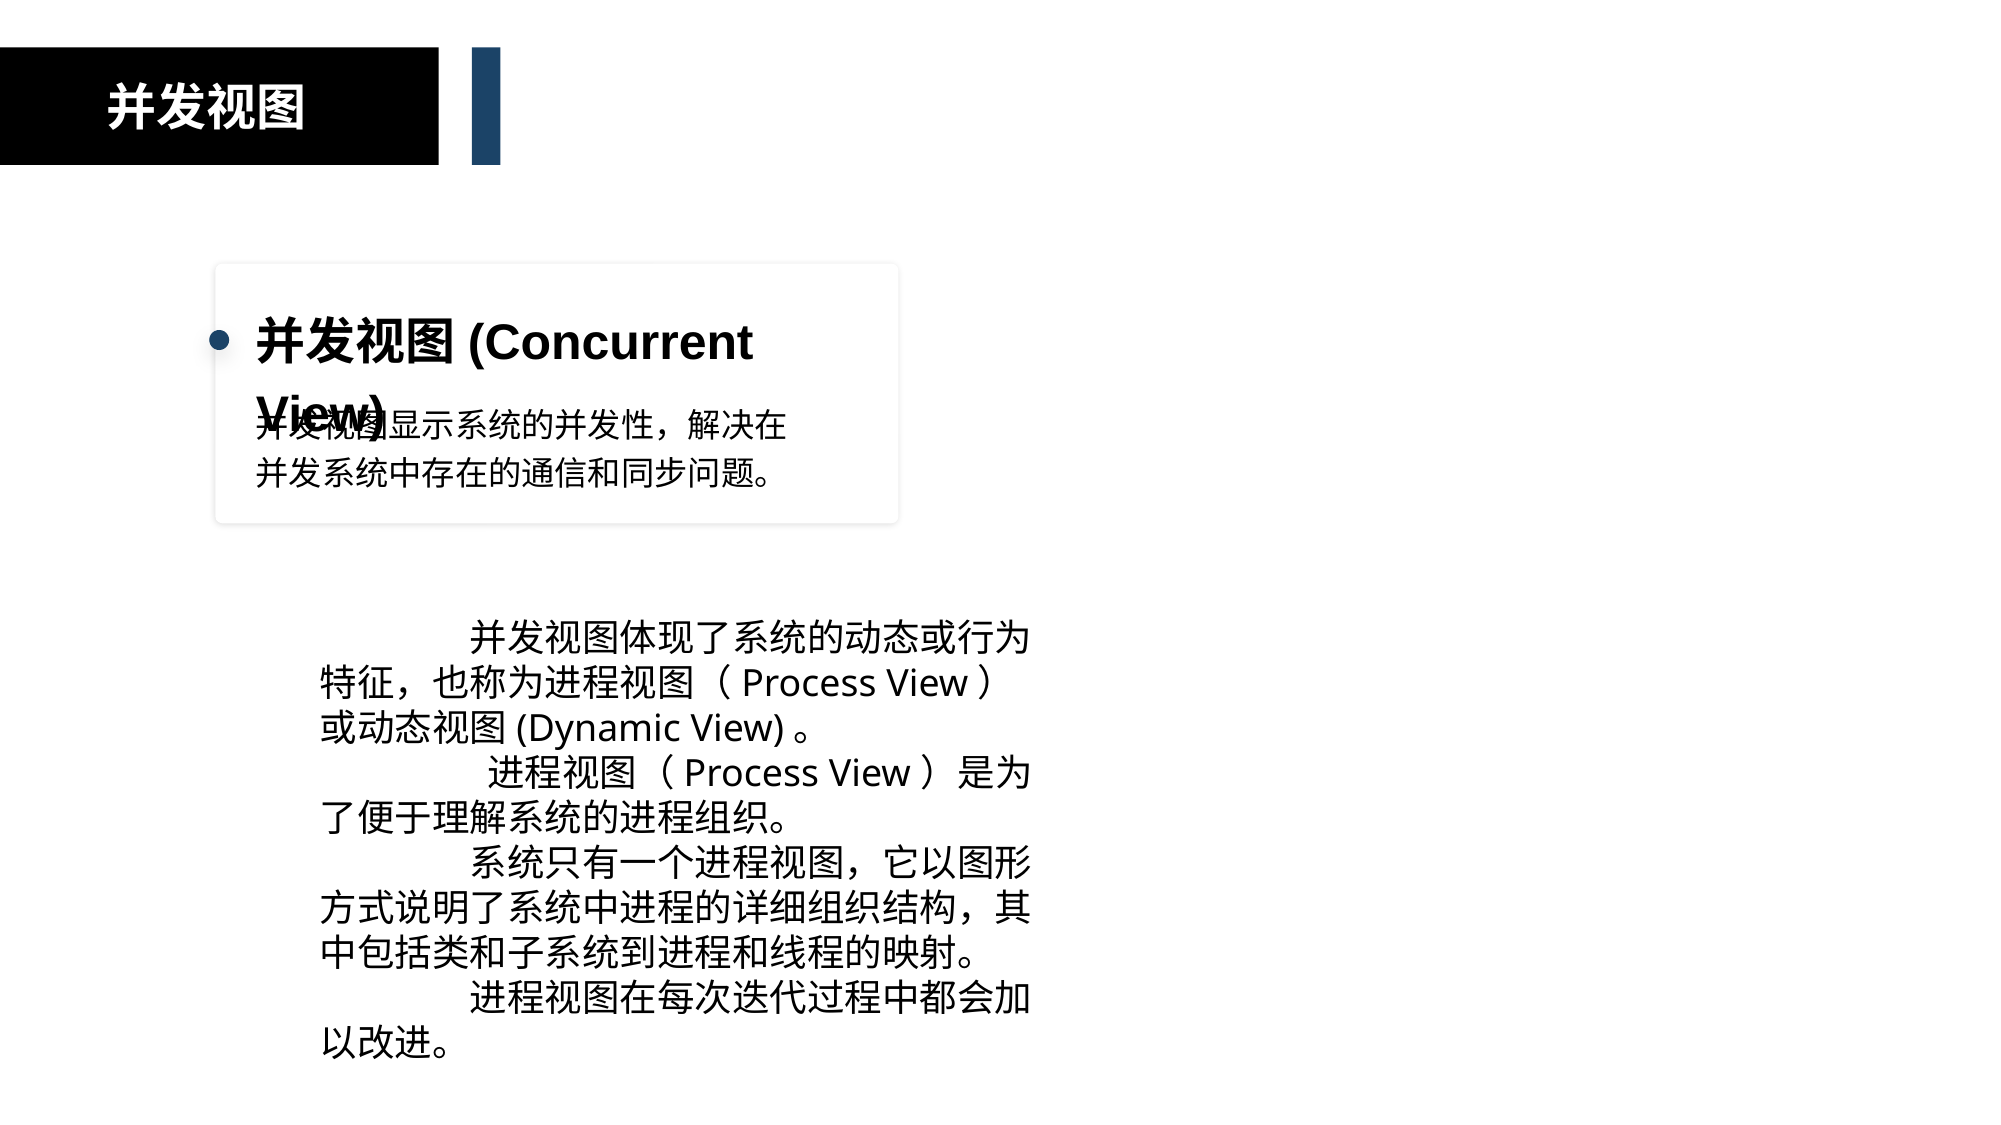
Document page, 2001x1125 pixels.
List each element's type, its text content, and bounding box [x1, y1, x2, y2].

text_box 并发视图体现了系统的动态或行为特征，也称为进程视图（Process View）或动态视图(Dynamic View)。 进程视图（Process View）是为了便于理解系统的进程组织。 系统只有一个进程视图，它以图形方式说明了系统中进程的详细组织结构，其中包括类和子系统到进程和线程的映射。 进程视图在每次迭代过程中都会加以改进。 [305, 606, 1056, 1072]
text_box 并发视图 [0, 68, 414, 143]
text_box [0, 46, 440, 166]
text_box [471, 46, 501, 166]
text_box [209, 263, 899, 524]
